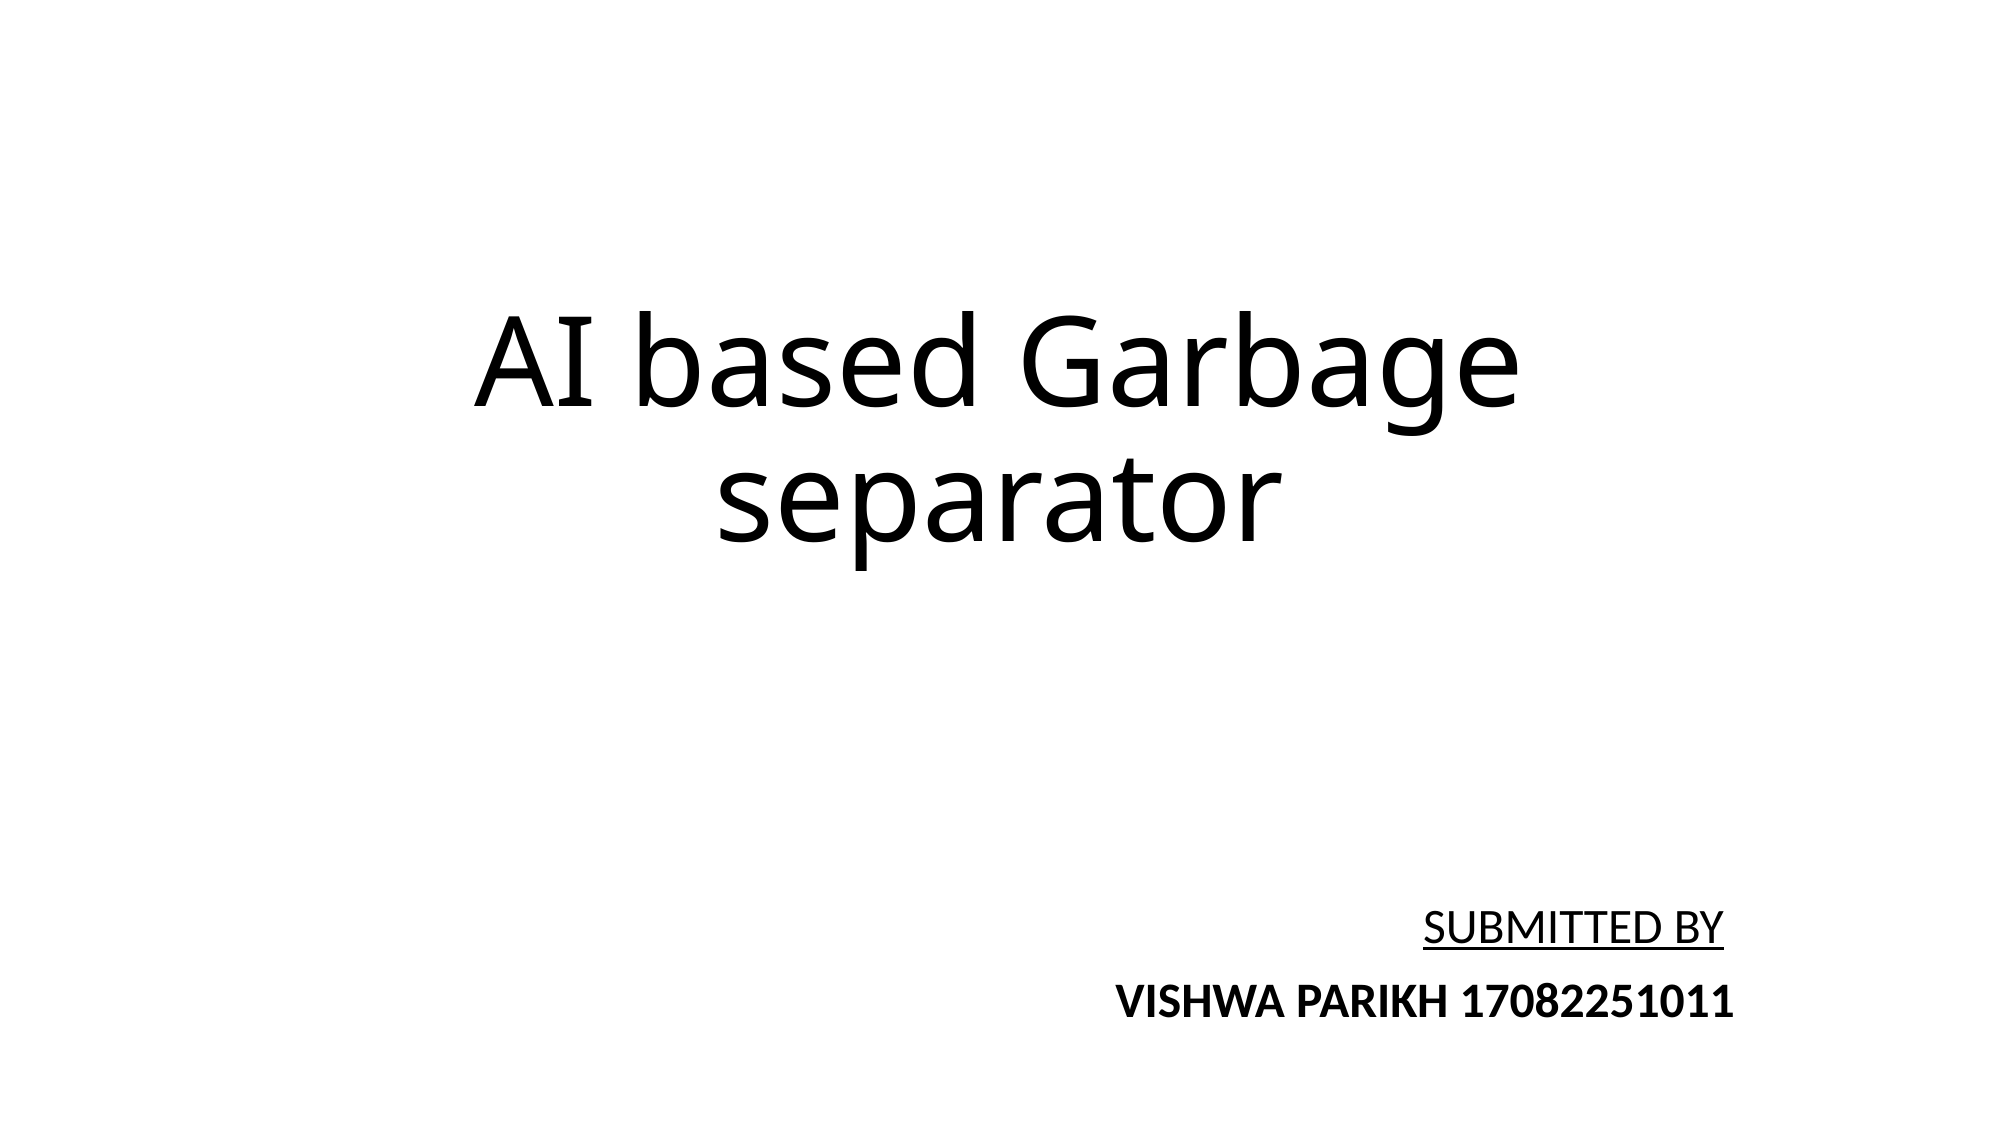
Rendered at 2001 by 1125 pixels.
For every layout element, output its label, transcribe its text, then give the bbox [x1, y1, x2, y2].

title AI based Garbage separator [249, 184, 1750, 576]
subtitle SUBMITTED BY VISHWA PARIKH 17082251011 [249, 590, 1750, 1039]
